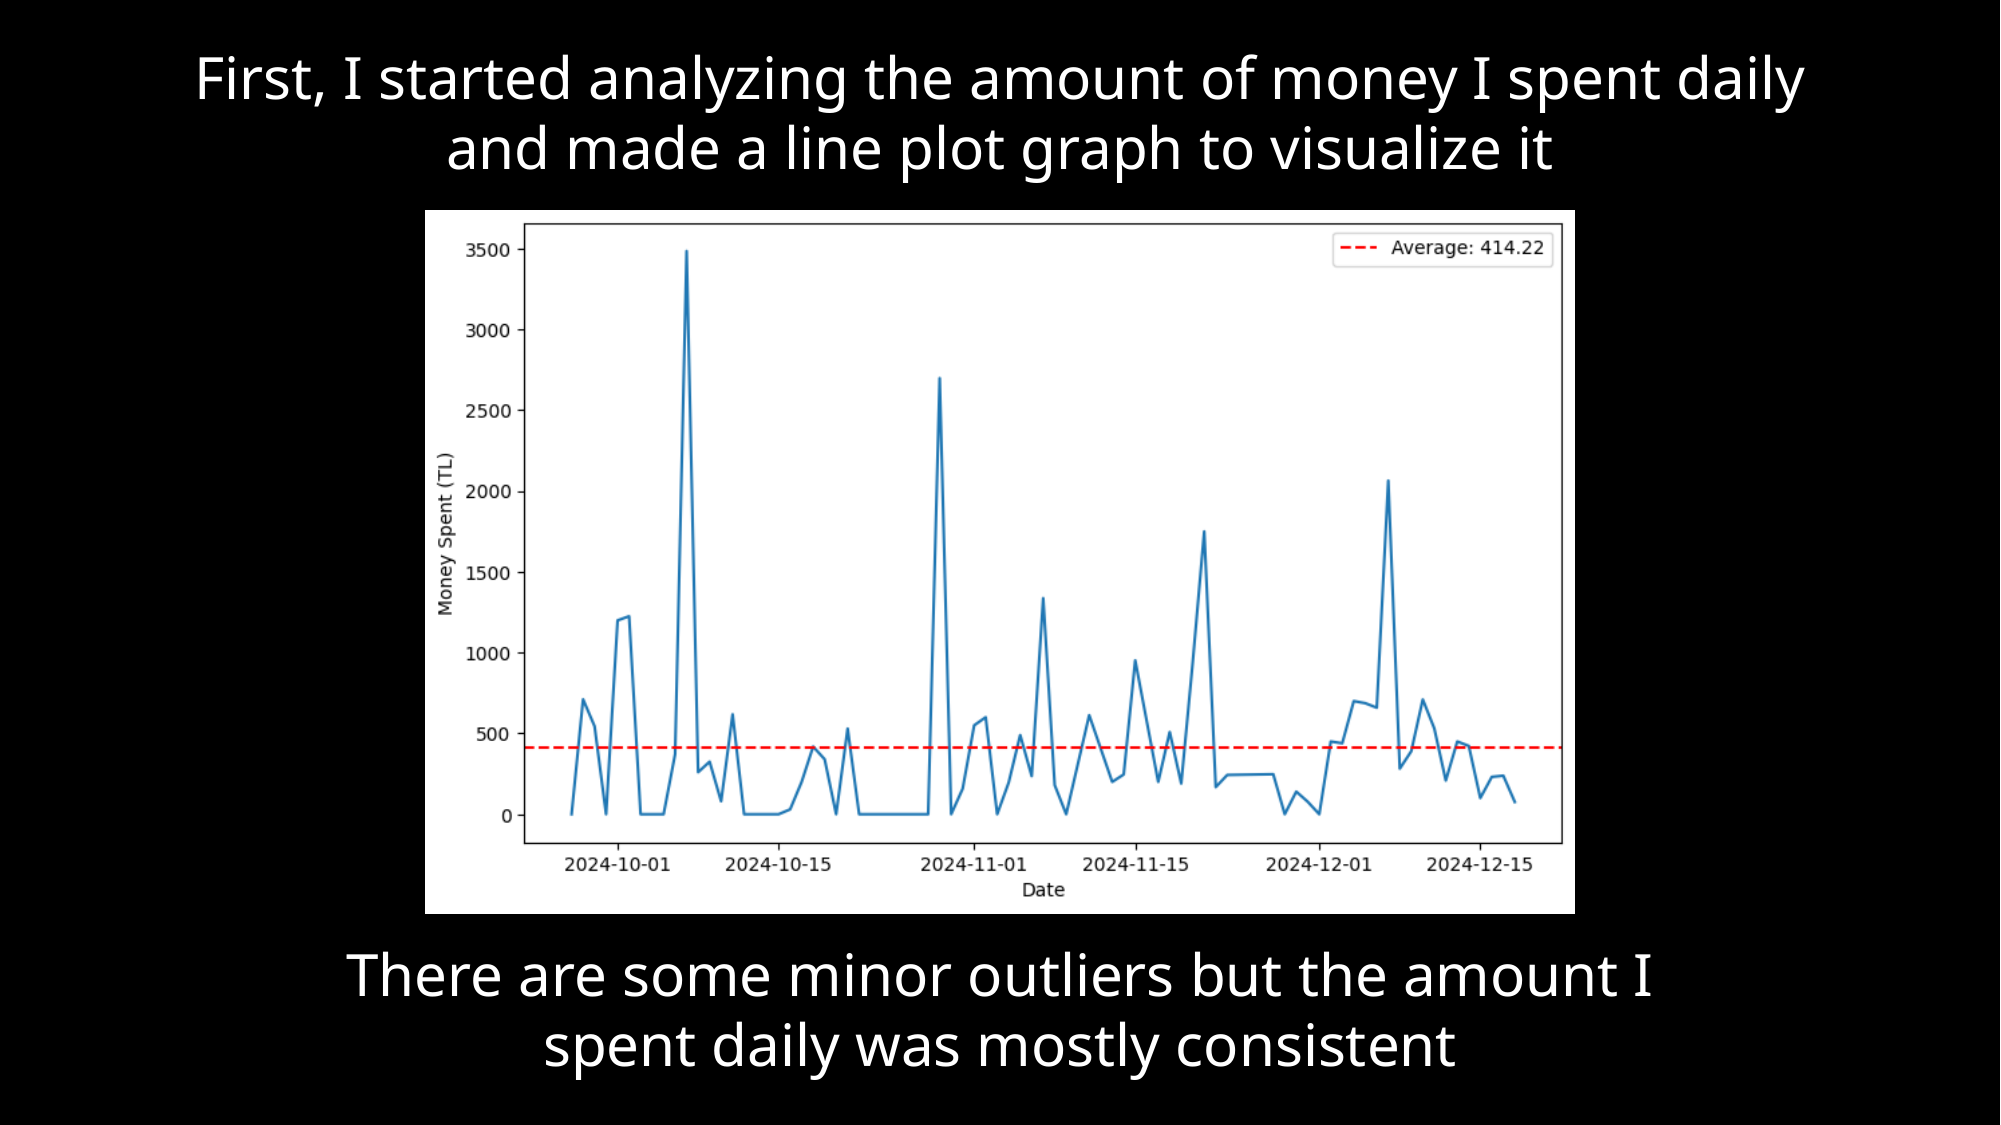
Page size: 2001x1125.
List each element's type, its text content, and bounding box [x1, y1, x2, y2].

text_box First, I started analyzing the amount of money I spent daily and made a line plot graph to visualize it [140, 34, 1860, 189]
picture [424, 210, 1576, 914]
text_box There are some minor outliers but the amount I spent daily was mostly consistent [306, 930, 1694, 1086]
